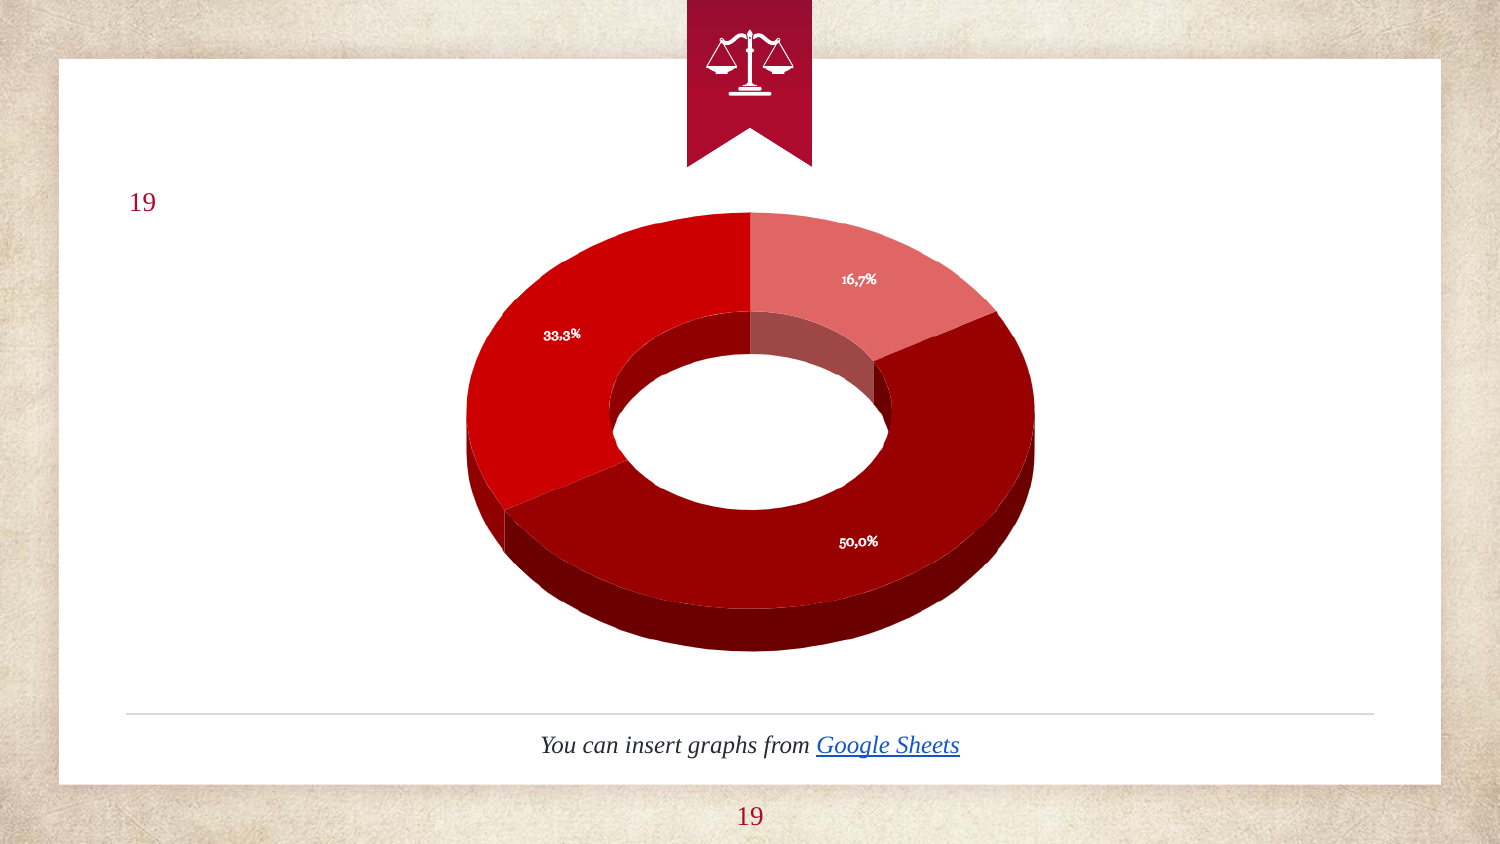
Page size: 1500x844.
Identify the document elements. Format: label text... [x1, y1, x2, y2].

picture [426, 148, 1074, 715]
slide_number ‹#› [666, 784, 834, 844]
list You can insert graphs from Google Sheets [75, 713, 1425, 773]
slide_number ‹#› [58, 167, 226, 233]
picture [0, 0, 687, 844]
picture [813, 0, 1500, 844]
